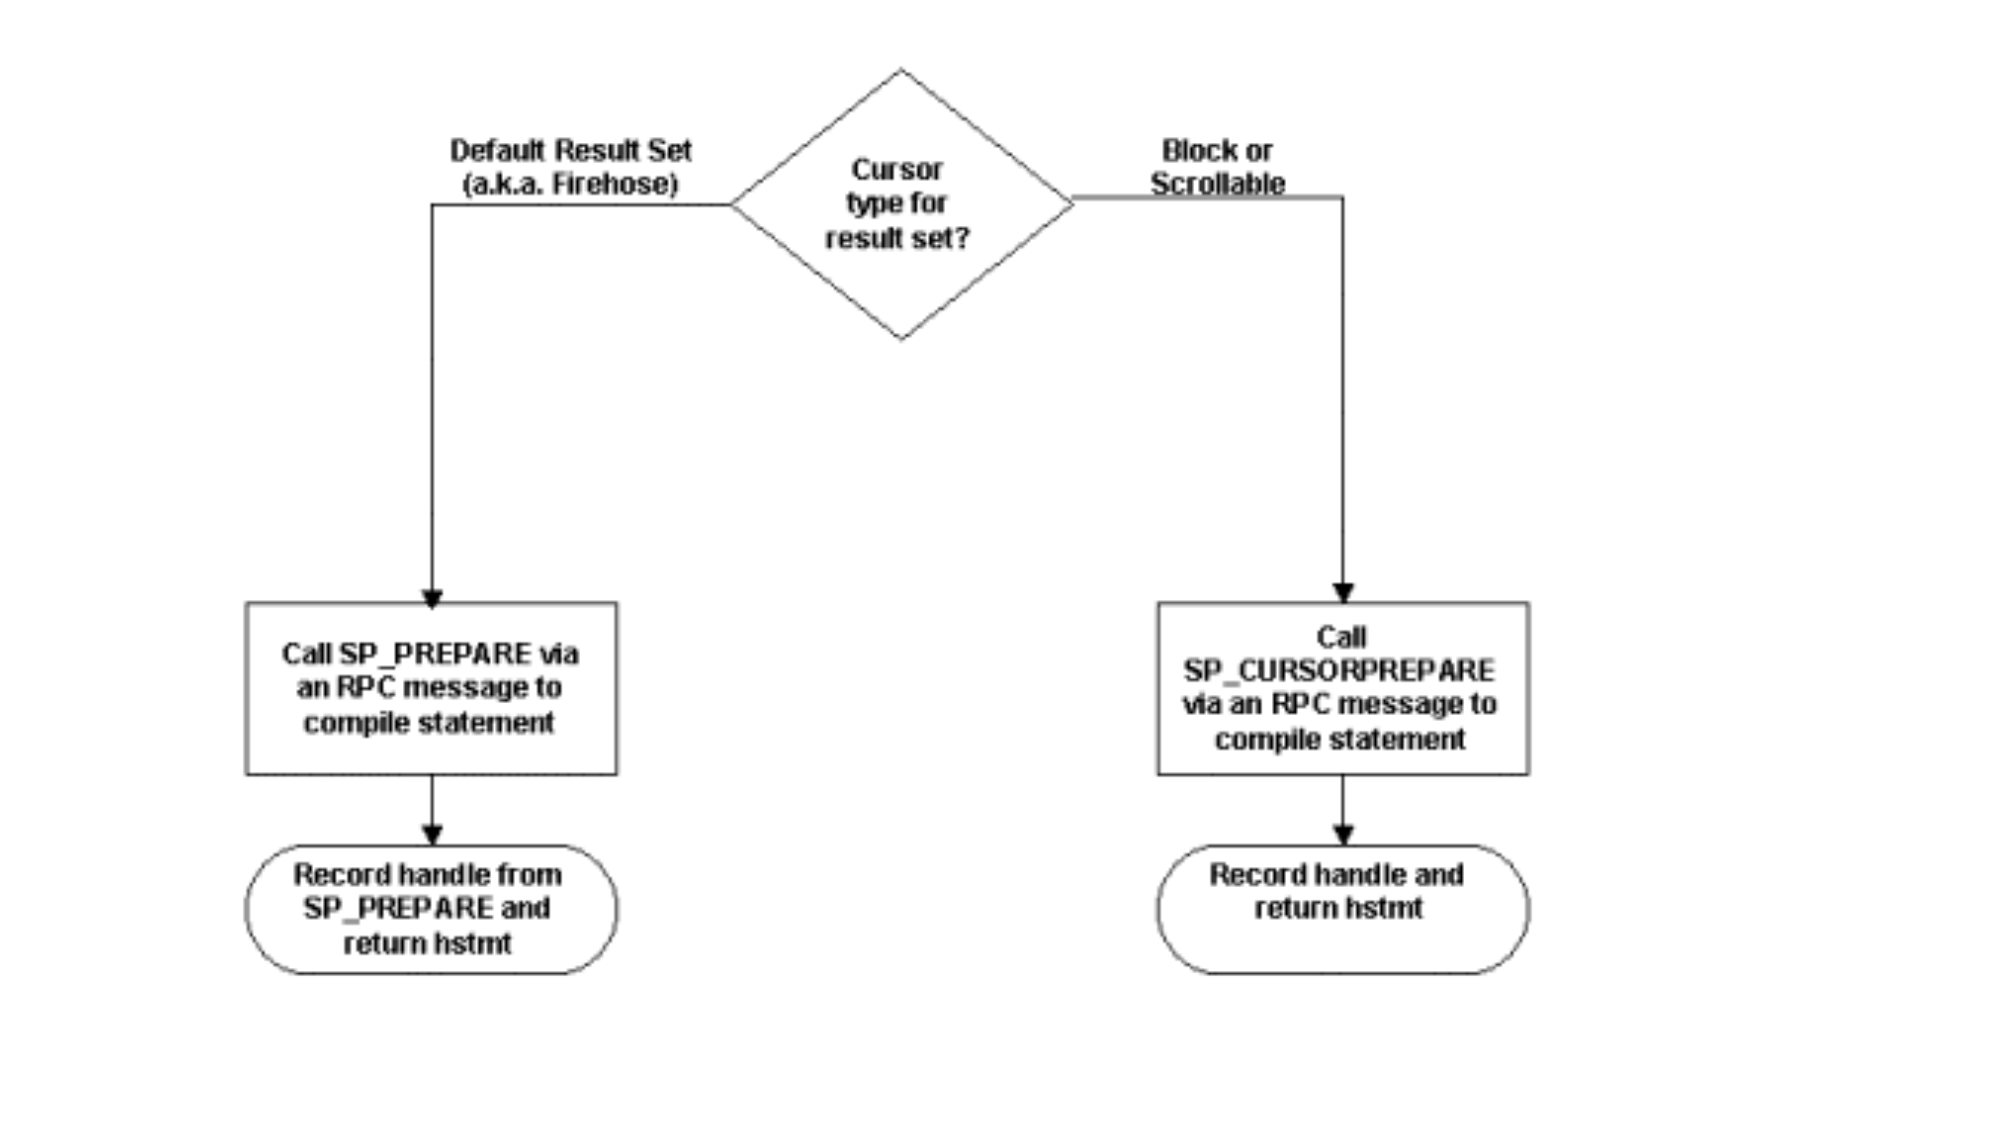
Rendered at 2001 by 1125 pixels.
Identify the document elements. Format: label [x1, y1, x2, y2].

picture [227, 56, 1550, 982]
